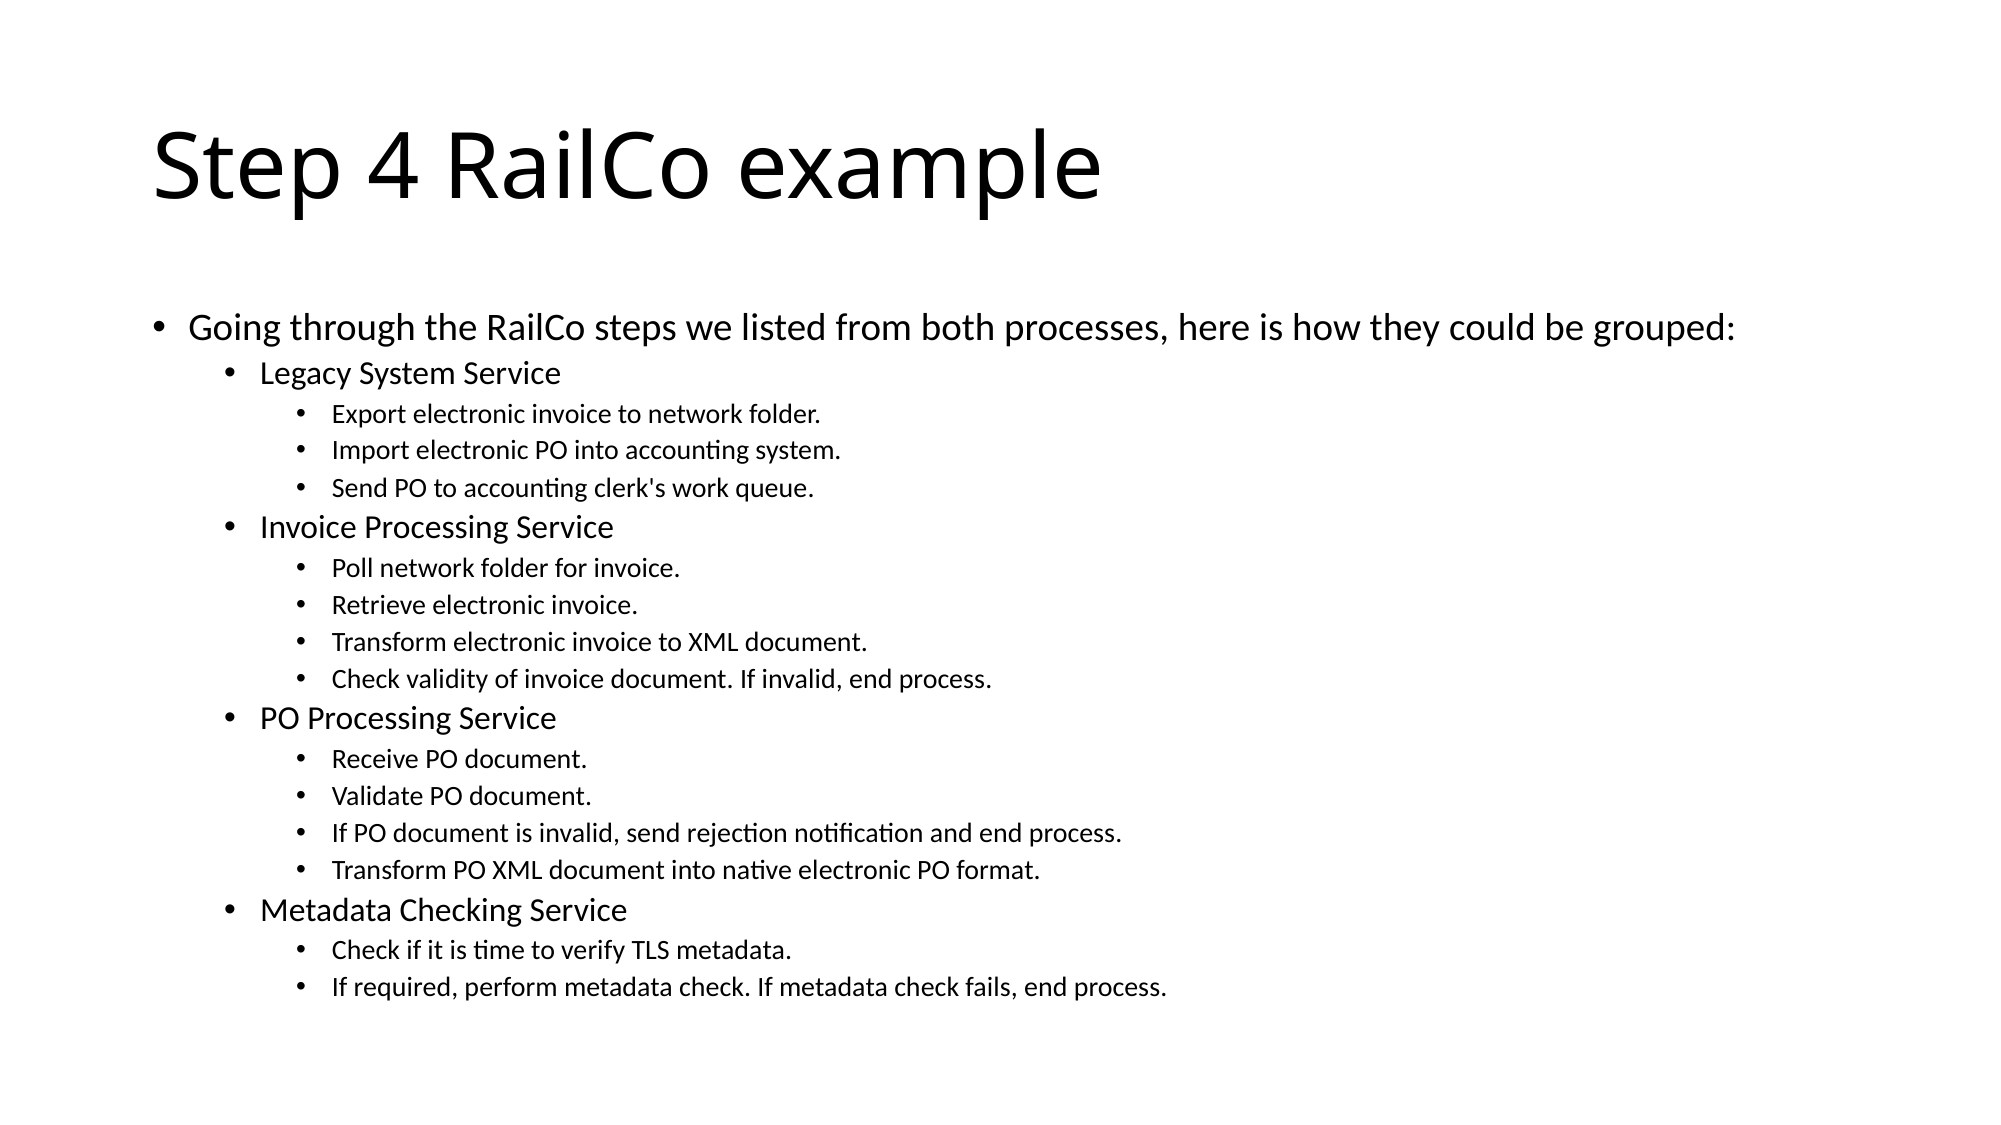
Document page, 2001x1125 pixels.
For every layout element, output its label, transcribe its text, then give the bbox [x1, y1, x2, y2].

title Step 4 RailCo example [137, 59, 1863, 278]
list Going through the RailCo steps we listed from both processes, here is how they could be grouped: Legacy System Service Export electronic invoice to network folder. Import electronic PO into accounting system. Send PO to accounting clerk's work queue. Invoice Processing Service Poll network folder for invoice. Retrieve electronic invoice. Transform electronic invoice to XML document. Check validity of invoice document. If invalid, end process. PO Processing Service Receive PO document. Validate PO document. If PO document is invalid, send rejection notification and end process. Transform PO XML document into native electronic PO format. Metadata Checking Service Check if it is time to verify TLS metadata. If required, perform metadata check. If metadata check fails, end process. [137, 299, 1863, 1014]
